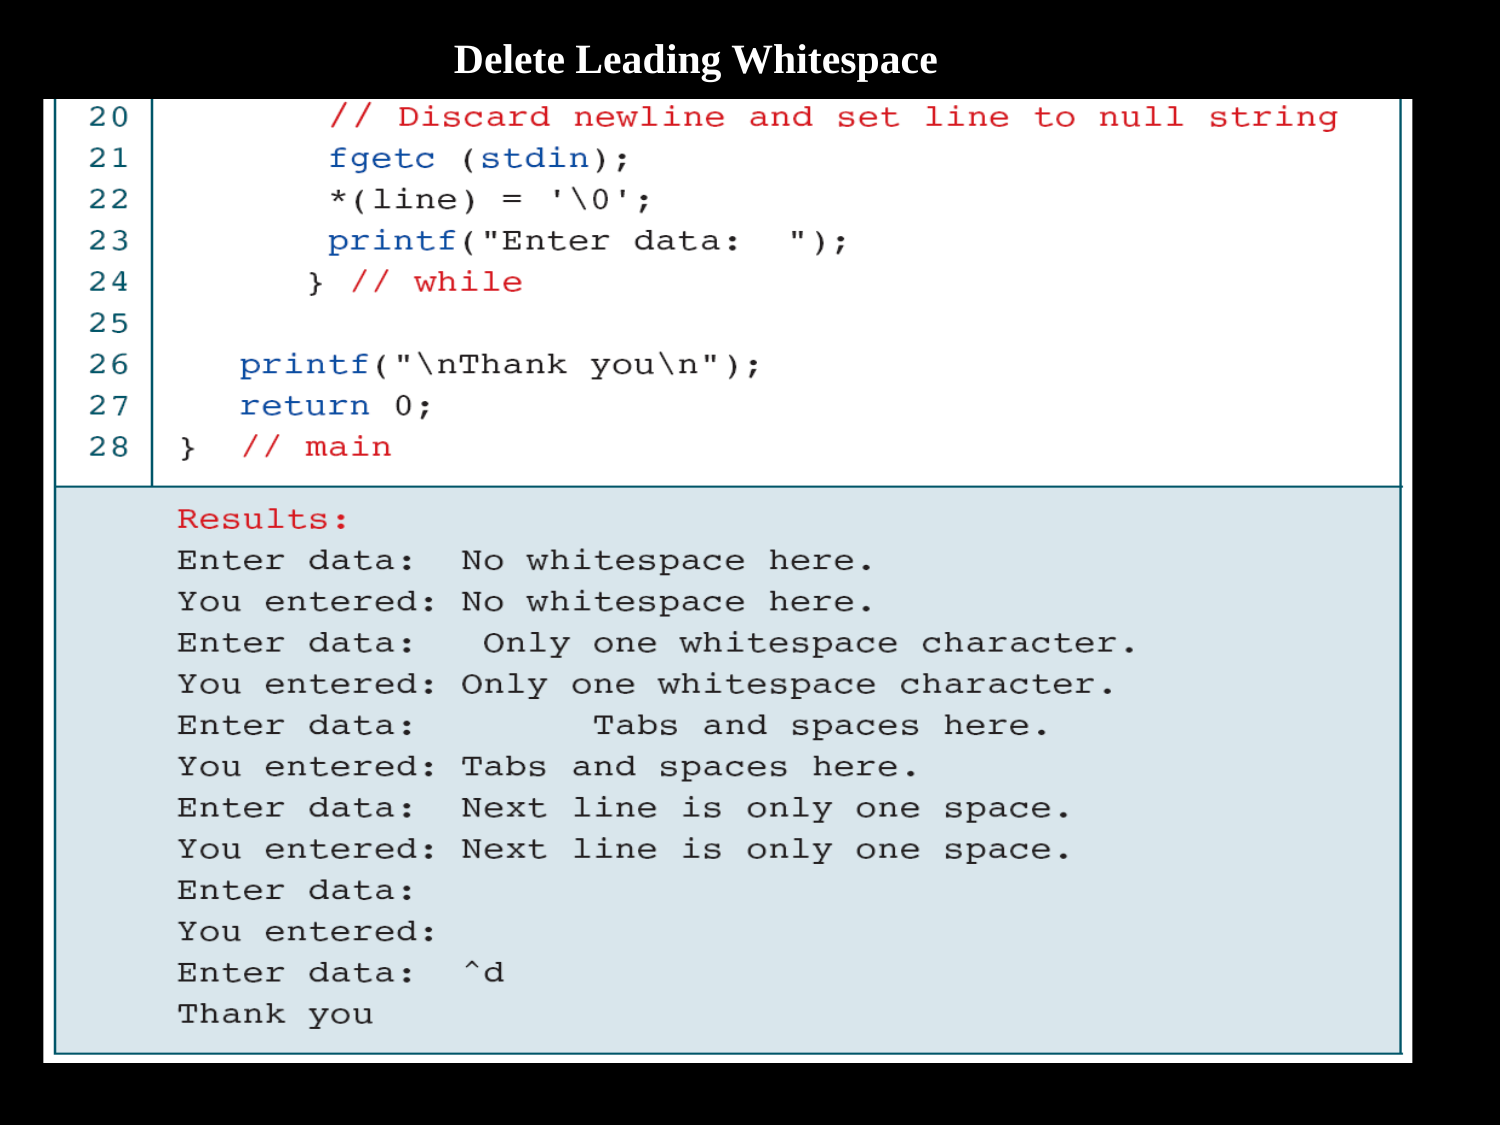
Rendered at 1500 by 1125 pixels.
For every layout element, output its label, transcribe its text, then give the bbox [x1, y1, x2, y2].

picture [154, 99, 1399, 485]
picture [57, 99, 150, 485]
picture [57, 488, 1399, 1052]
picture [43, 99, 1413, 1063]
text_box Delete Leading Whitespace [439, 24, 953, 90]
